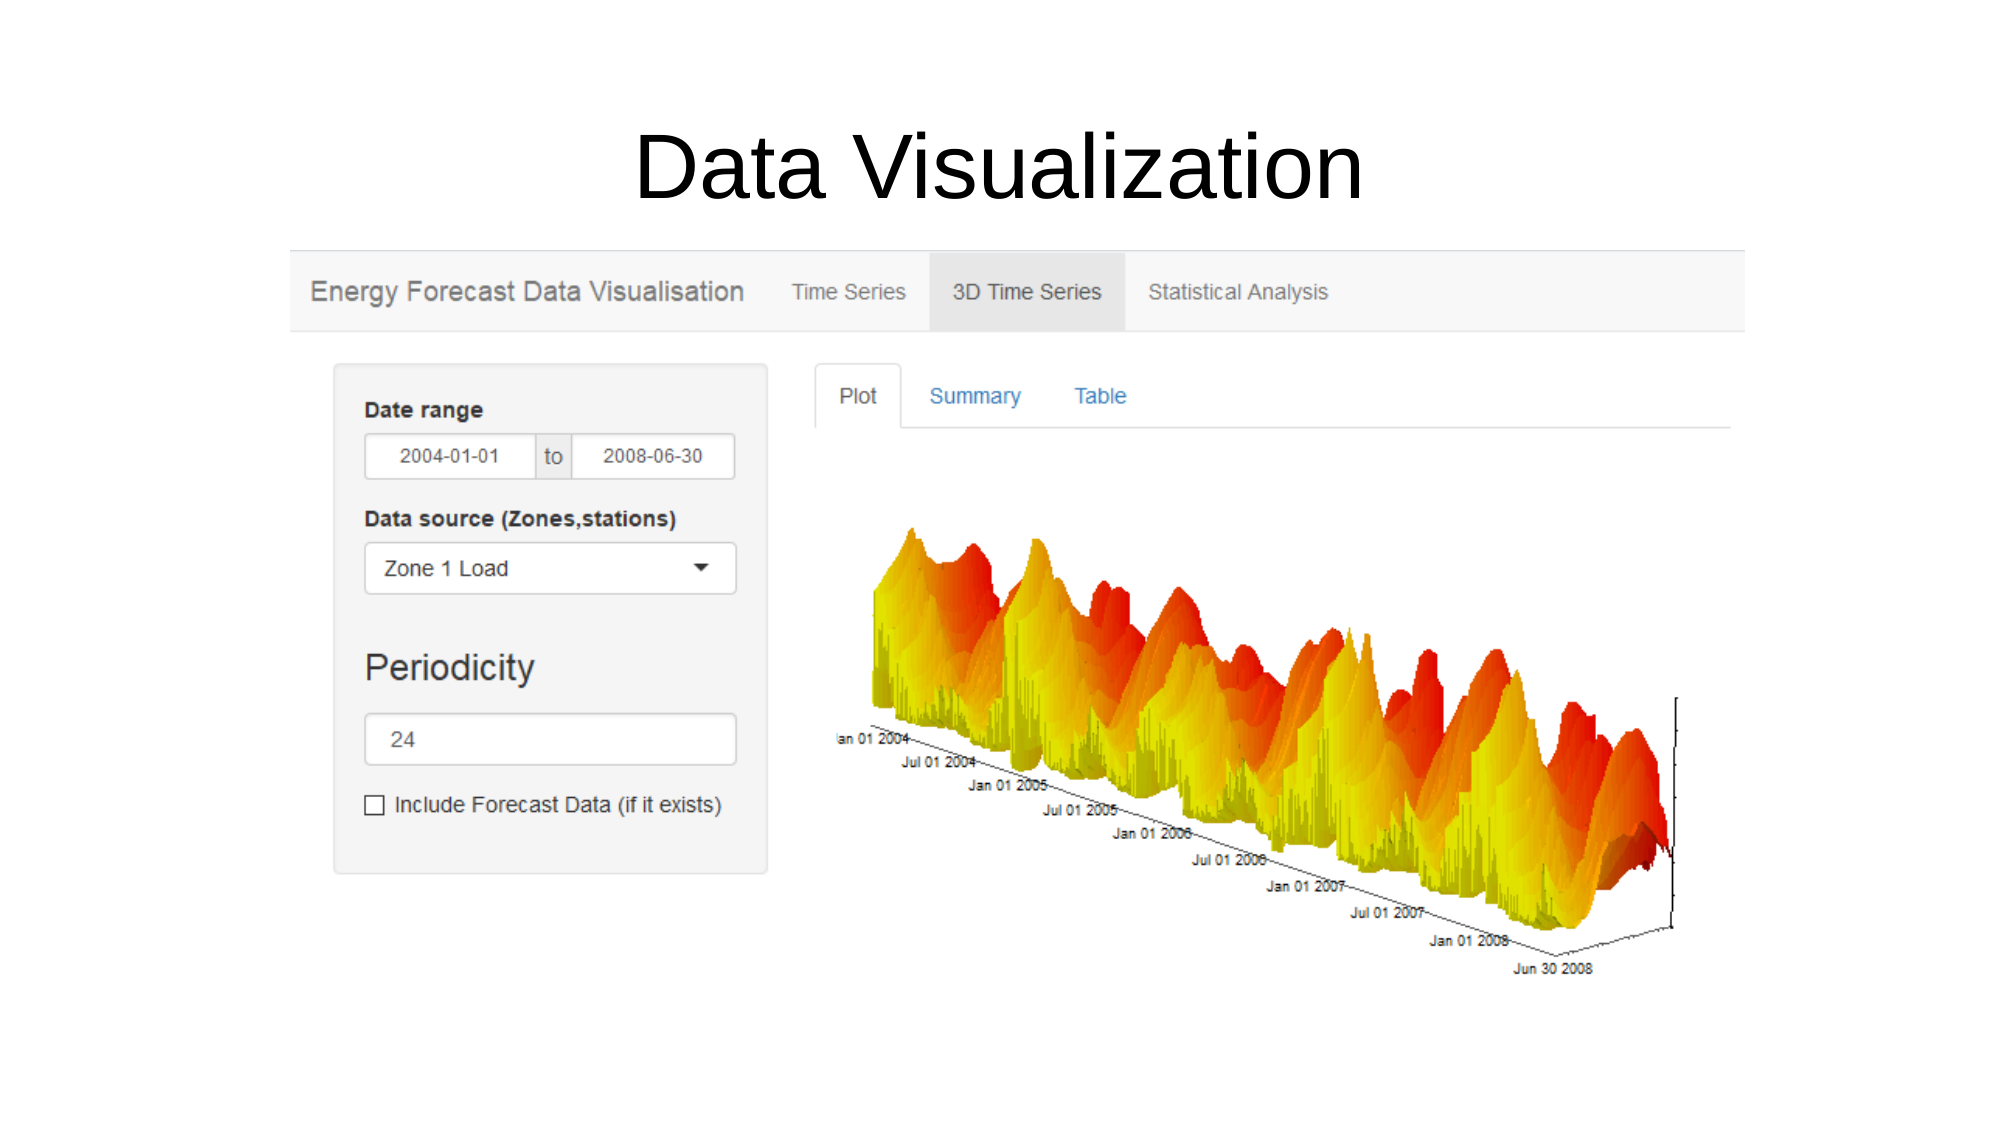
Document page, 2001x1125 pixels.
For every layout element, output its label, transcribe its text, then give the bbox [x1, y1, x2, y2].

picture [290, 250, 1745, 1114]
title Data Visualization [137, 59, 1863, 278]
